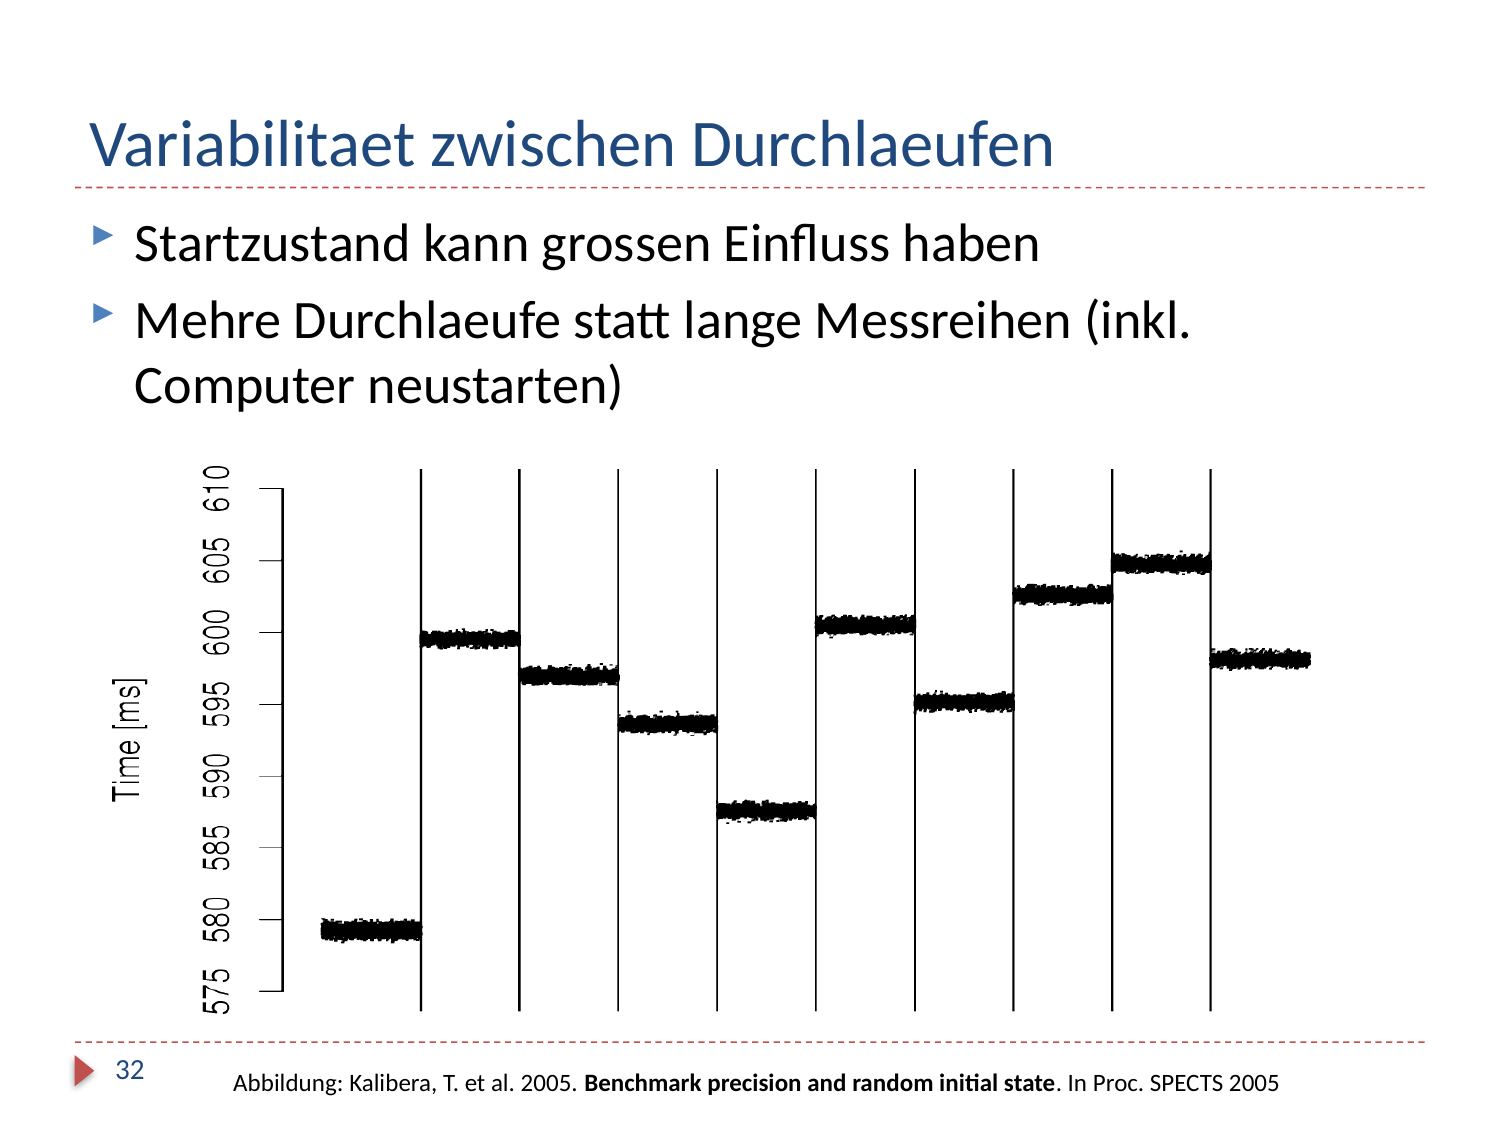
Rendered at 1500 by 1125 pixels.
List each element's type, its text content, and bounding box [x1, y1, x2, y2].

list Startzustand kann grossen Einfluss haben Mehre Durchlaeufe statt lange Messreihen (inkl. Computer neustarten) [75, 200, 1425, 1010]
text_box Abbildung: Kalibera, T. et al. 2005. Benchmark precision and random initial state. In Proc. SPECTS 2005 [218, 1058, 1397, 1104]
title Variabilitaet zwischen Durchlaeufen [75, 24, 1425, 188]
picture [88, 432, 1326, 1040]
slide_number 32 [100, 1054, 426, 1103]
